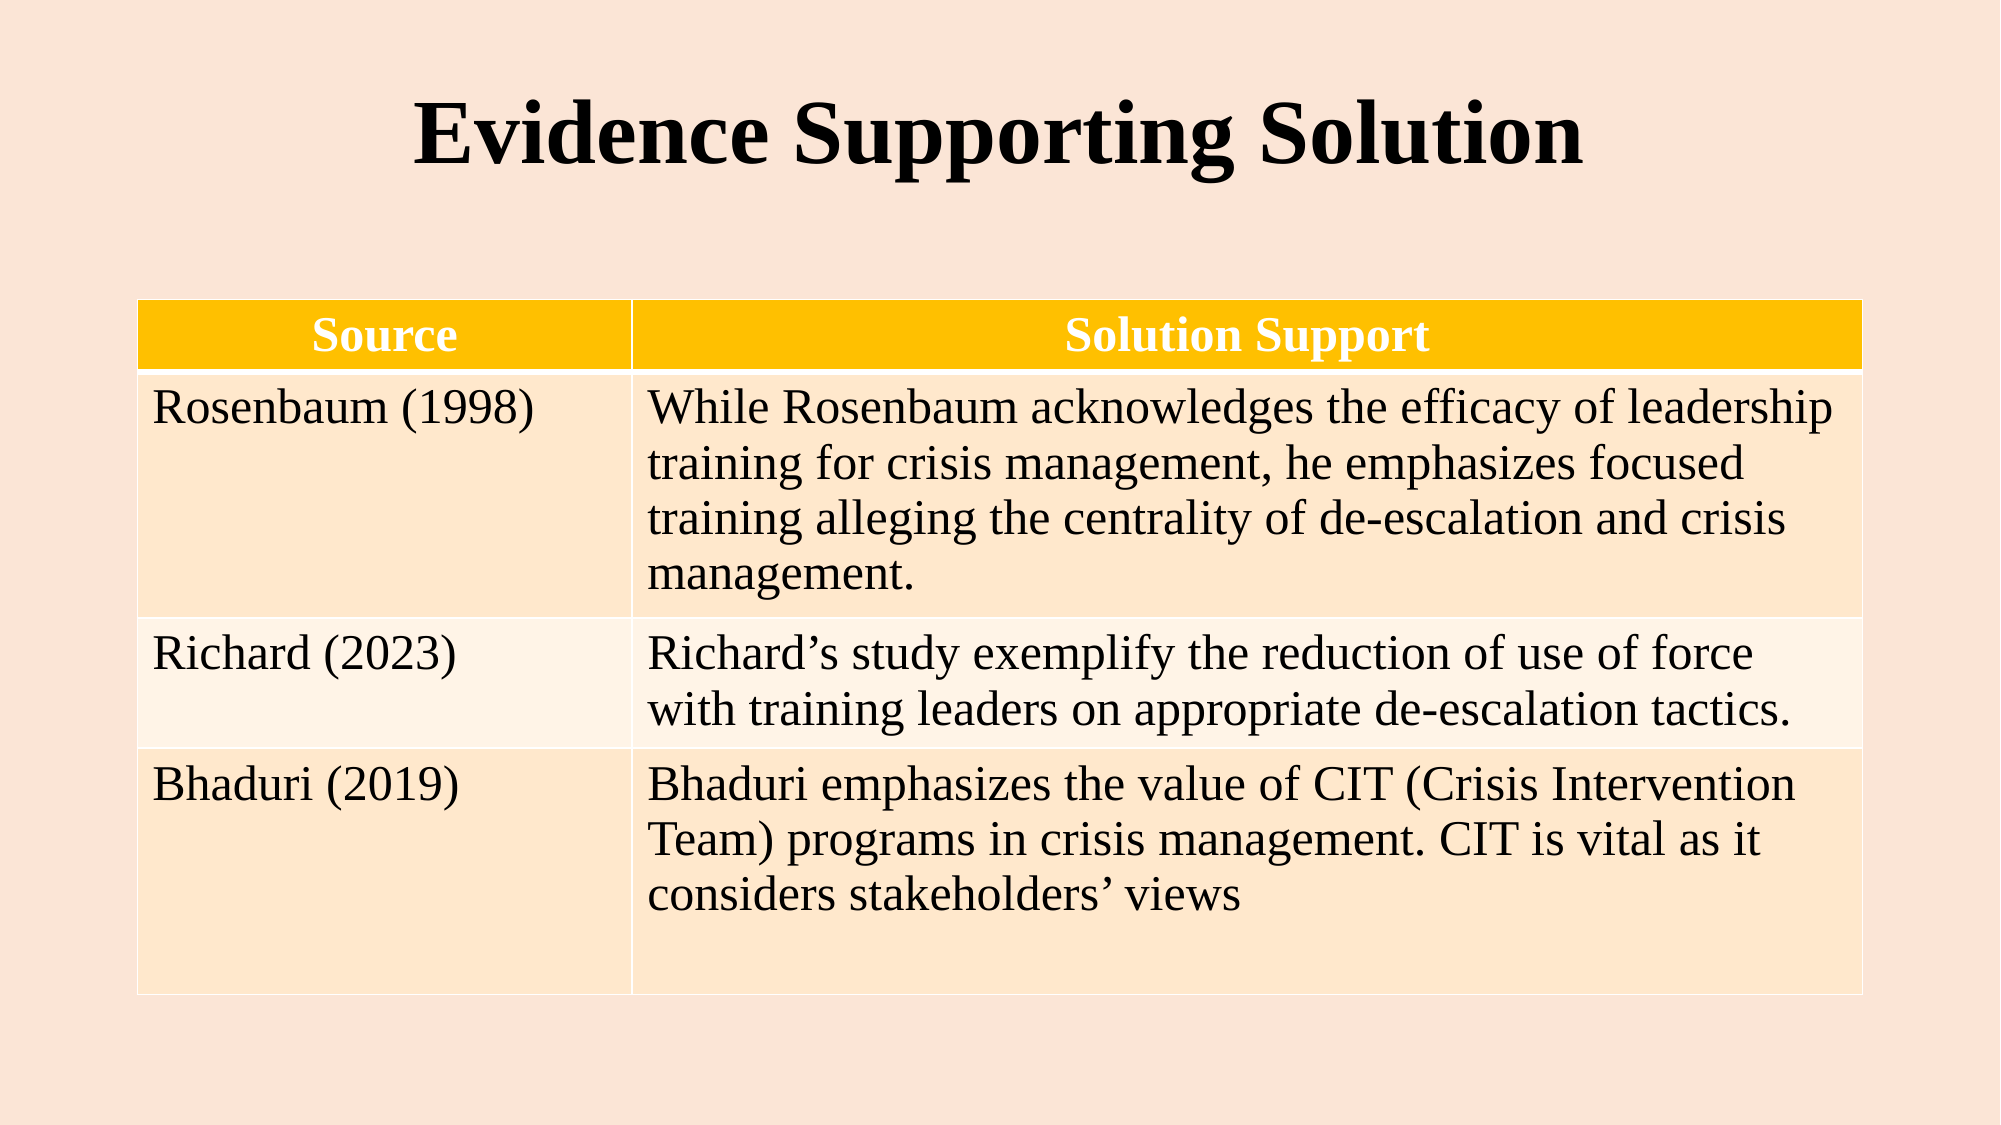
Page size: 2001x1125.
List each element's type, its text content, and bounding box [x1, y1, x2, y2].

table_cell Bhaduri emphasizes the value of CIT (Crisis Intervention Team) programs in crisis management. CIT is vital as it considers stakeholders’ views [633, 749, 1862, 994]
table_cell While Rosenbaum acknowledges the efficacy of leadership training for crisis management, he emphasizes focused training alleging the centrality of de-escalation and crisis management. [633, 375, 1862, 617]
table_cell Bhaduri (2019) [138, 749, 631, 994]
title Evidence Supporting Solution [137, 59, 1863, 208]
table_cell Rosenbaum (1998) [138, 375, 631, 617]
table_cell Richard’s study exemplify the reduction of use of force with training leaders on appropriate de-escalation tactics. [633, 619, 1862, 747]
table_header Source [138, 300, 631, 369]
table_header Solution Support [633, 300, 1862, 369]
table_cell Richard (2023) [138, 619, 631, 747]
